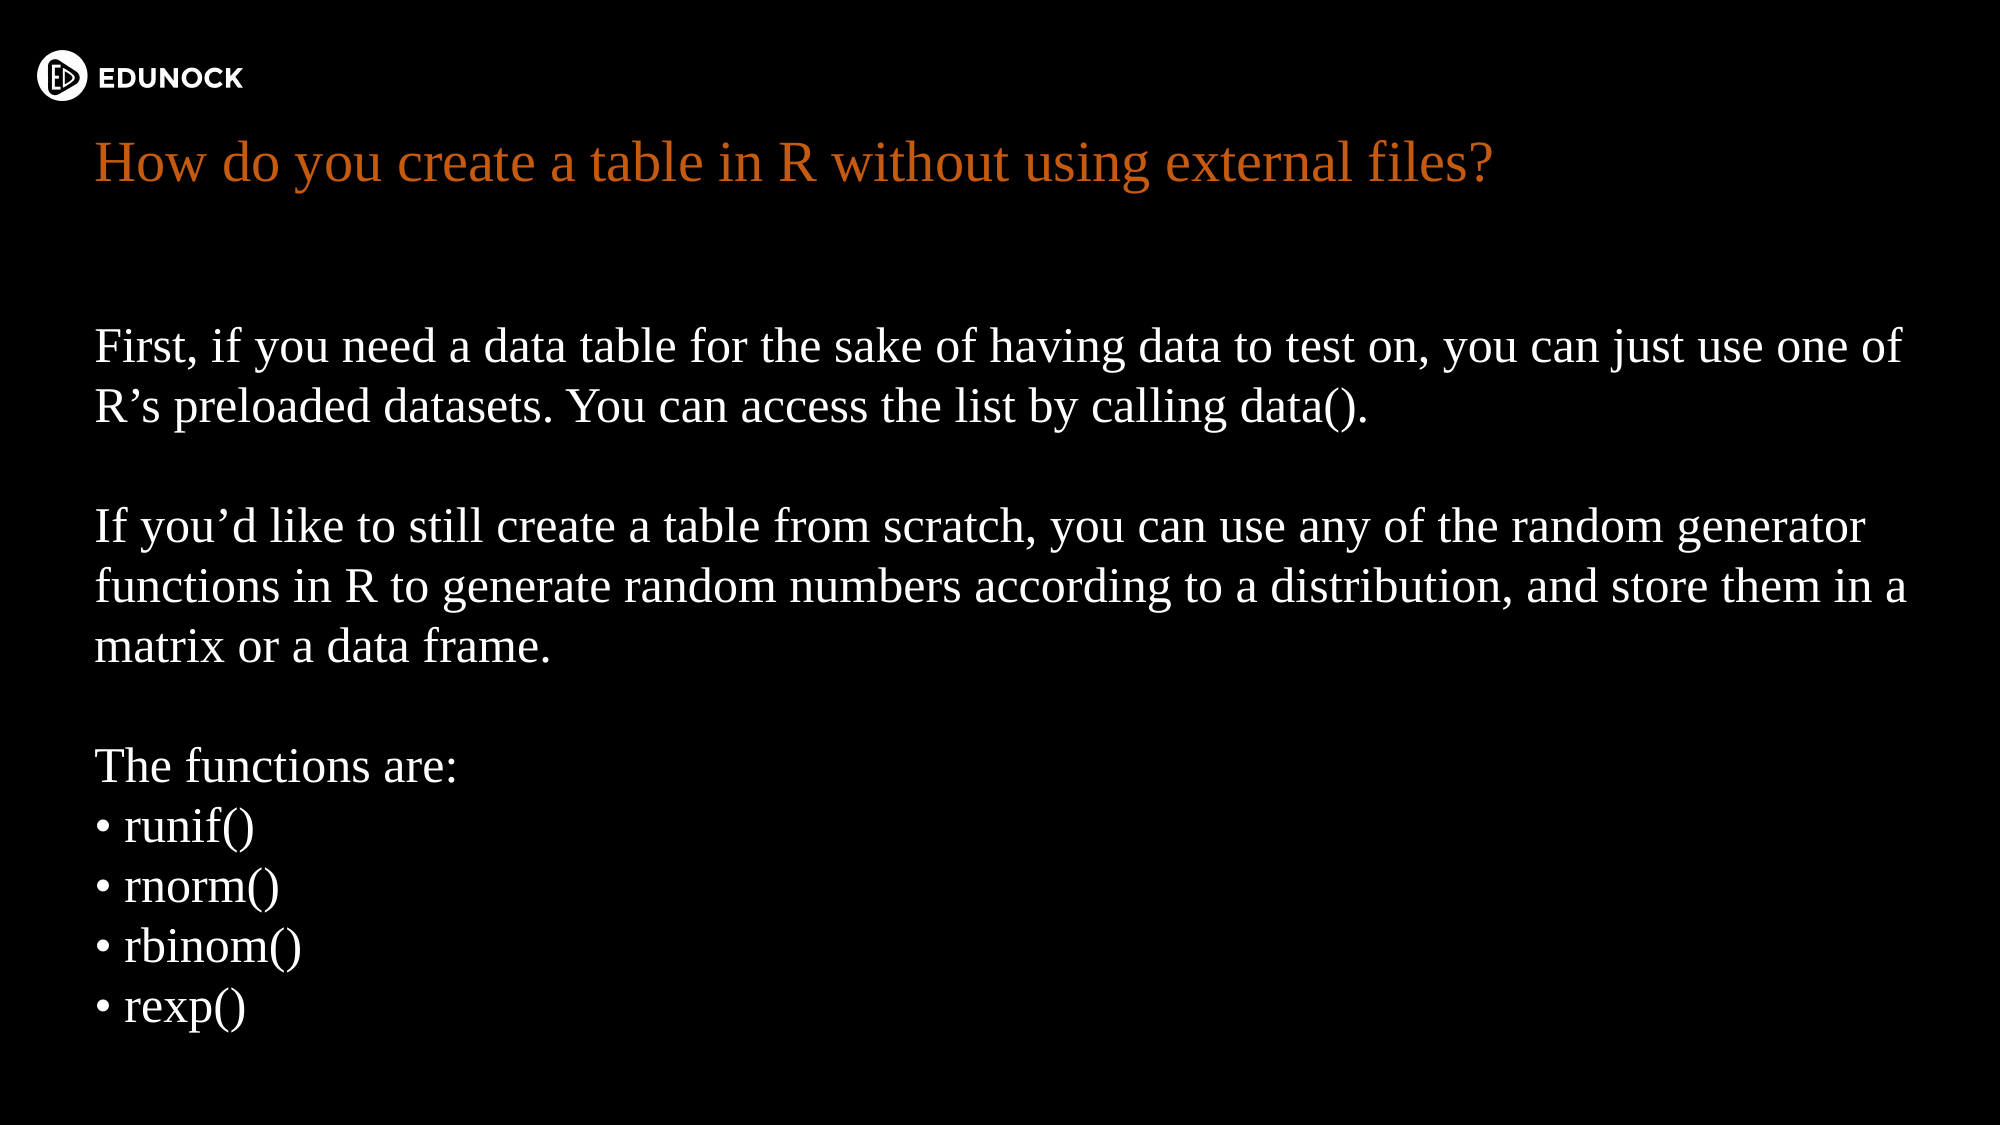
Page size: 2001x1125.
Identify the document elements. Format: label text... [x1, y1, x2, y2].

picture [37, 50, 243, 102]
text_box How do you create a table in R without using external files? First, if you need a data table for the sake of having data to test on, you can just use one of R’s preloaded datasets. You can access the list by calling data(). If you’d like to still create a table from scratch, you can use any of the random generator functions in R to generate random numbers according to a distribution, and store them in a matrix or a data frame. The functions are: • runif() • rnorm() • rbinom() • rexp() [79, 115, 1924, 1041]
